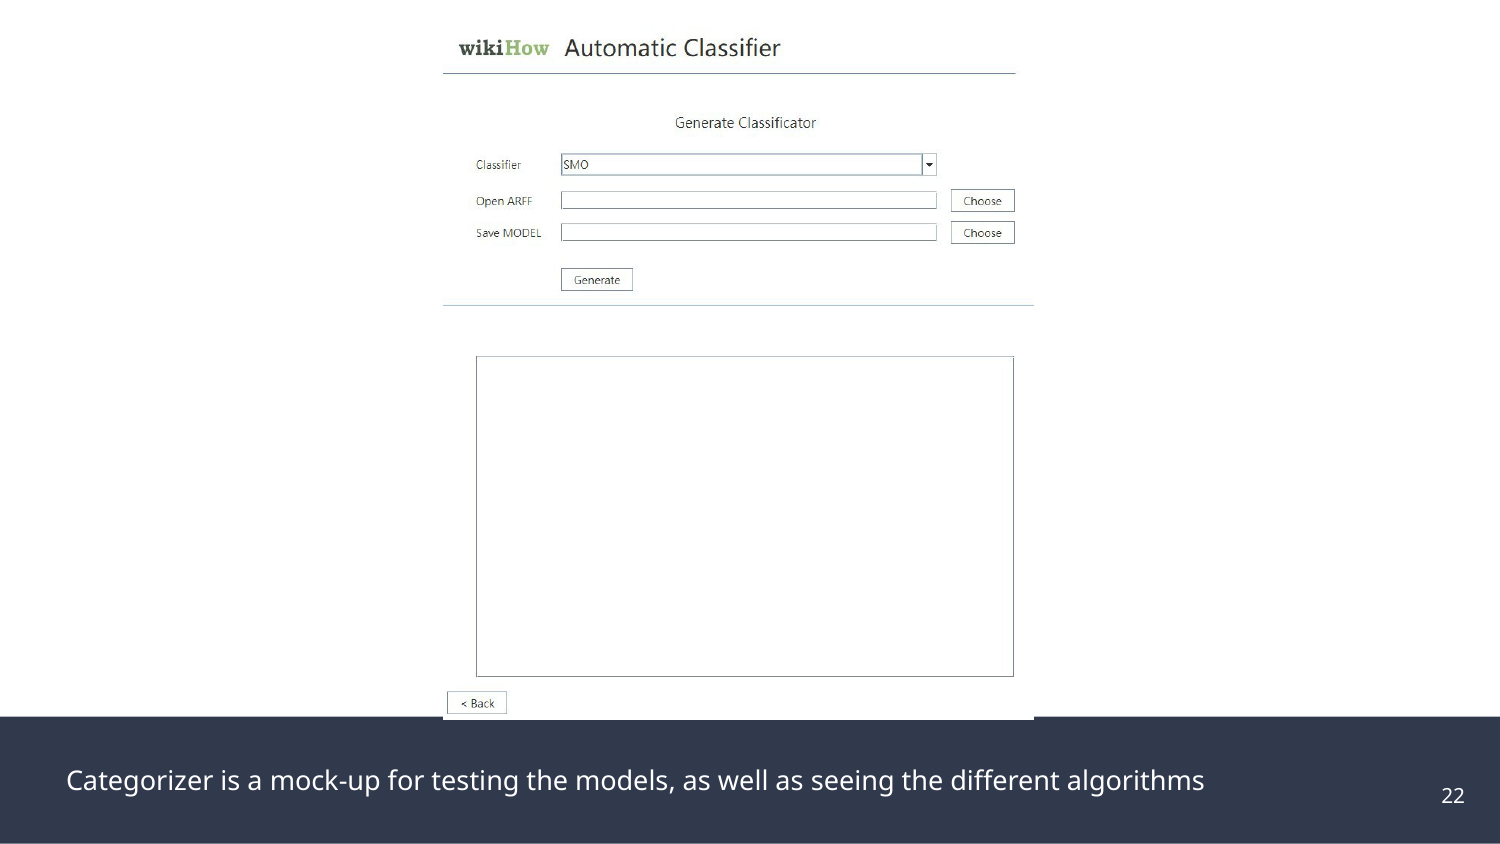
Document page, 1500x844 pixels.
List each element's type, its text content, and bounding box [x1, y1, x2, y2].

slide_number ‹#› [1389, 764, 1480, 830]
list Categorizer is a mock-up for testing the models, as well as seeing the different algorithms [51, 741, 1361, 818]
picture [443, 27, 1035, 720]
